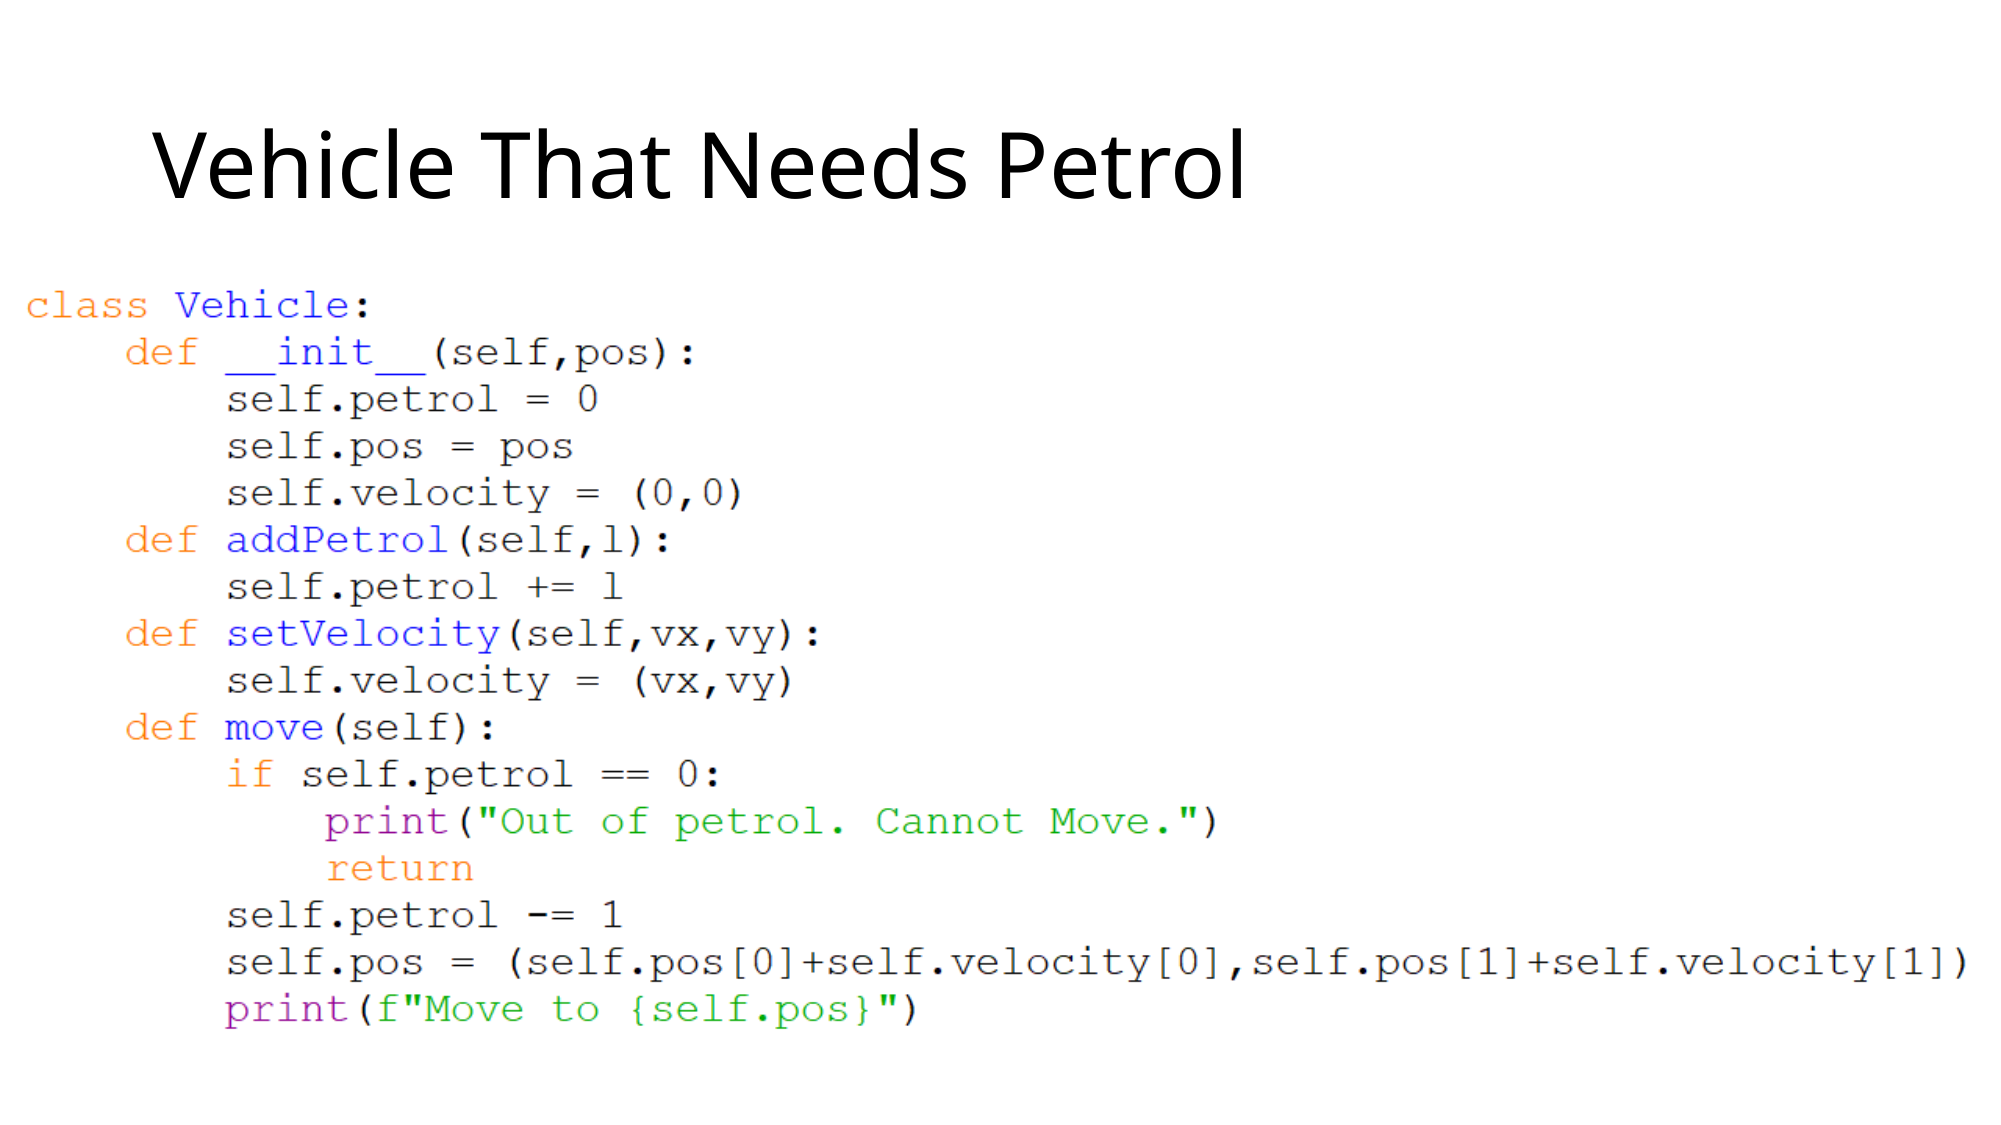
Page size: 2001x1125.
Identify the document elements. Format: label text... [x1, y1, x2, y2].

picture [19, 277, 1981, 1040]
title Vehicle That Needs Petrol [137, 59, 1863, 277]
